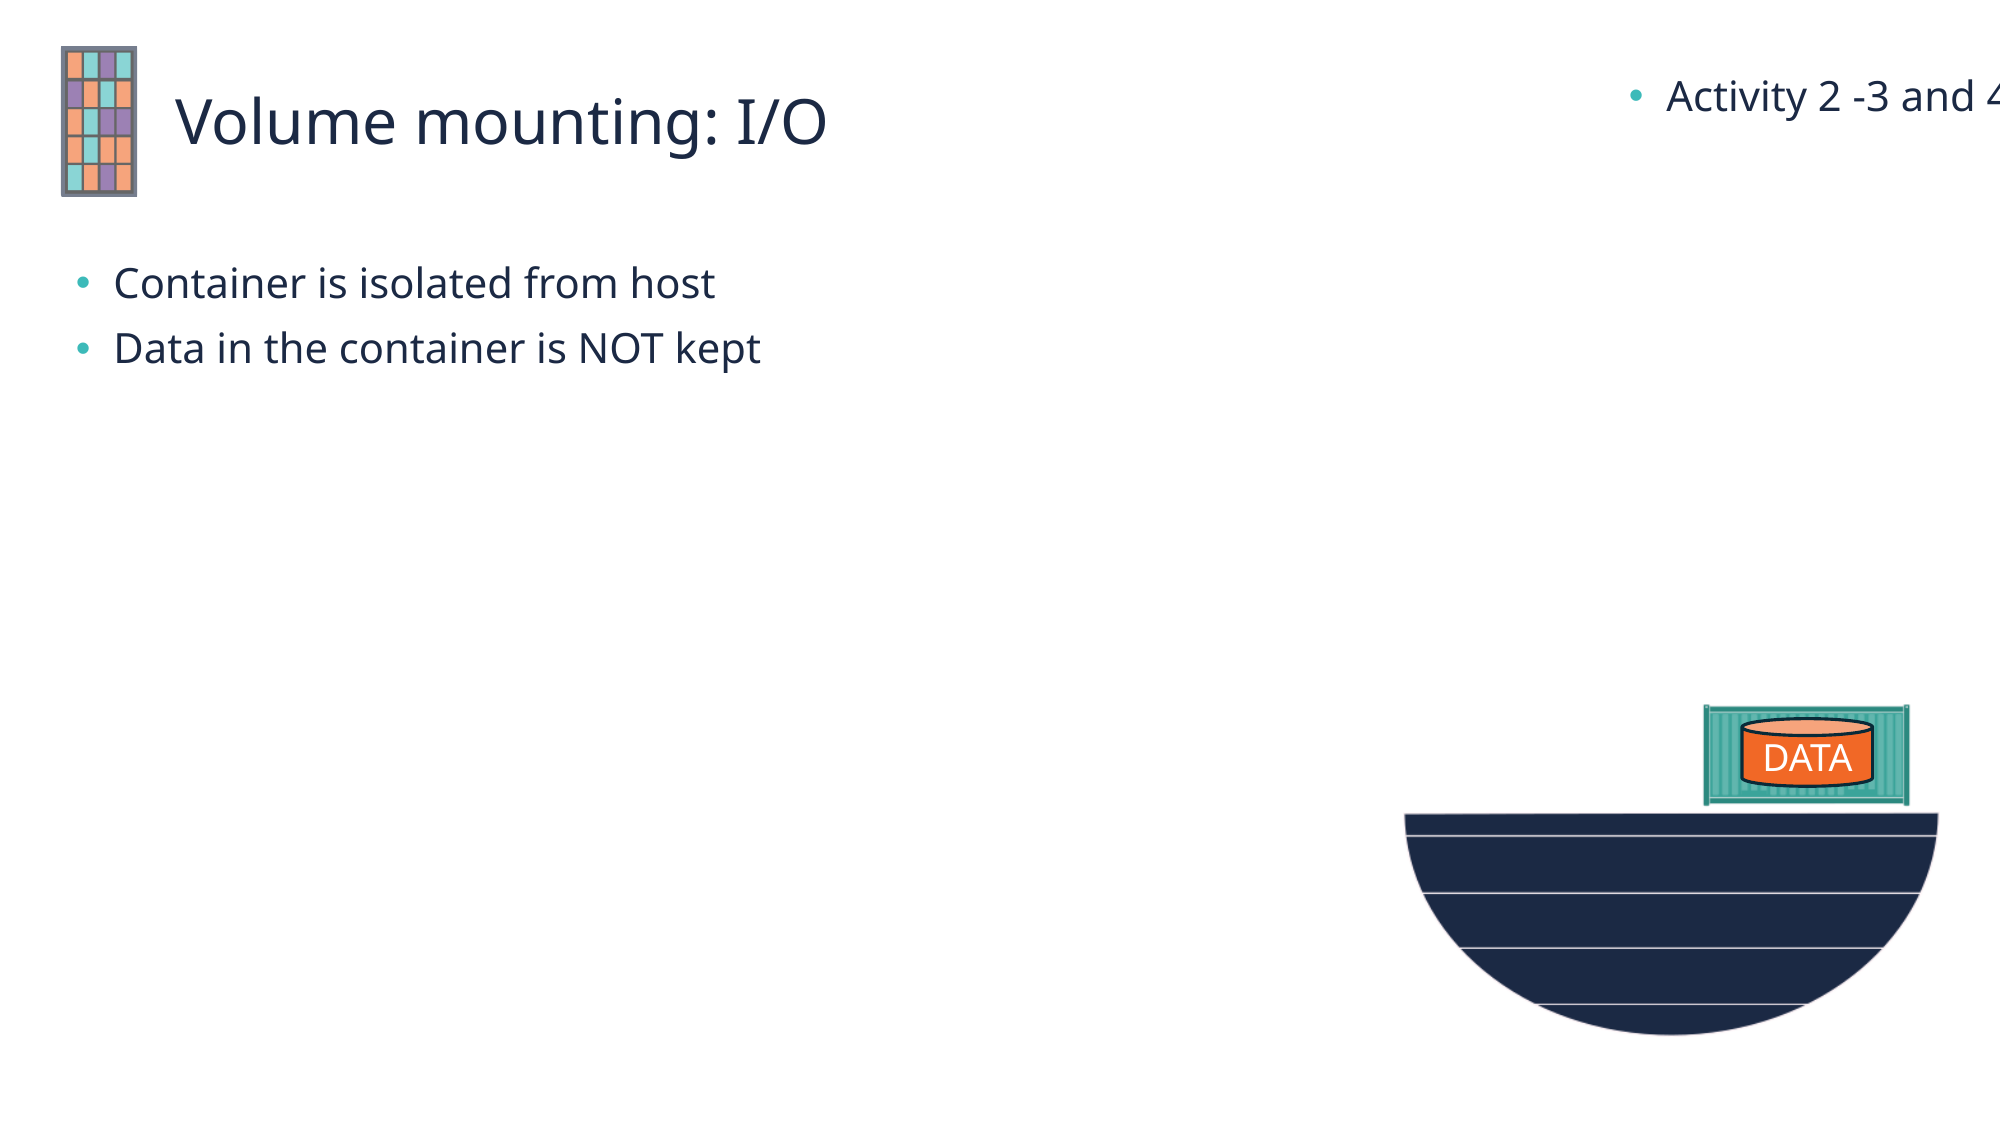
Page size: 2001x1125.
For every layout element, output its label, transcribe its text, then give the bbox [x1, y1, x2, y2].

text_box Activity 2 -3 and 4.1-3 [1614, 67, 2000, 827]
title Volume mounting: I/O [160, 59, 1964, 190]
list Container is isolated from host Data in the container is NOT kept [60, 254, 988, 1014]
picture [1403, 703, 1940, 1037]
list Check space usage (Disk inFo) Output Type object Total number of objects Size etc $ docker system df [60, 46, 138, 197]
